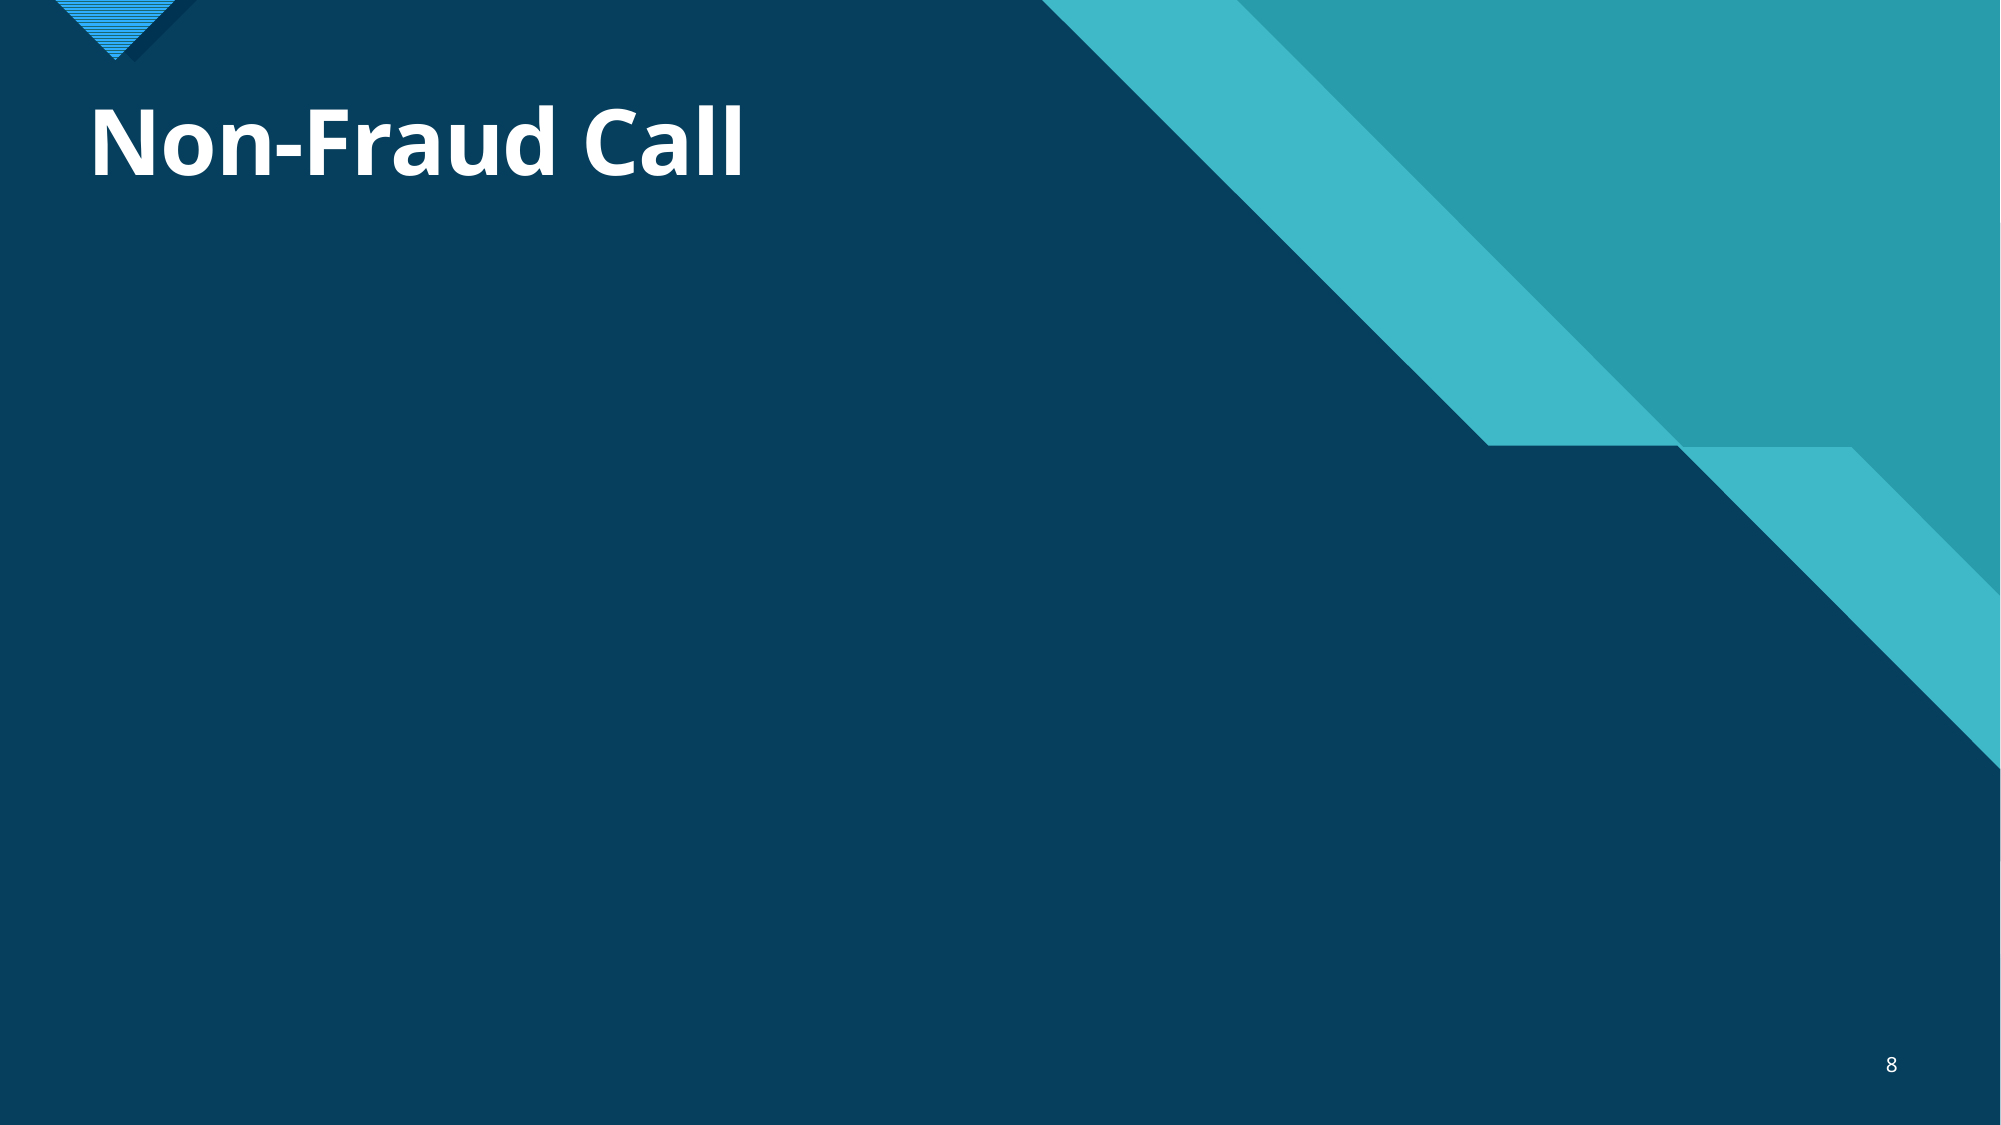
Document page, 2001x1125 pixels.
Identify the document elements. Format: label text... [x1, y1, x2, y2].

slide_number 8 [1845, 1035, 1913, 1096]
title Non-Fraud Call [72, 89, 1913, 205]
